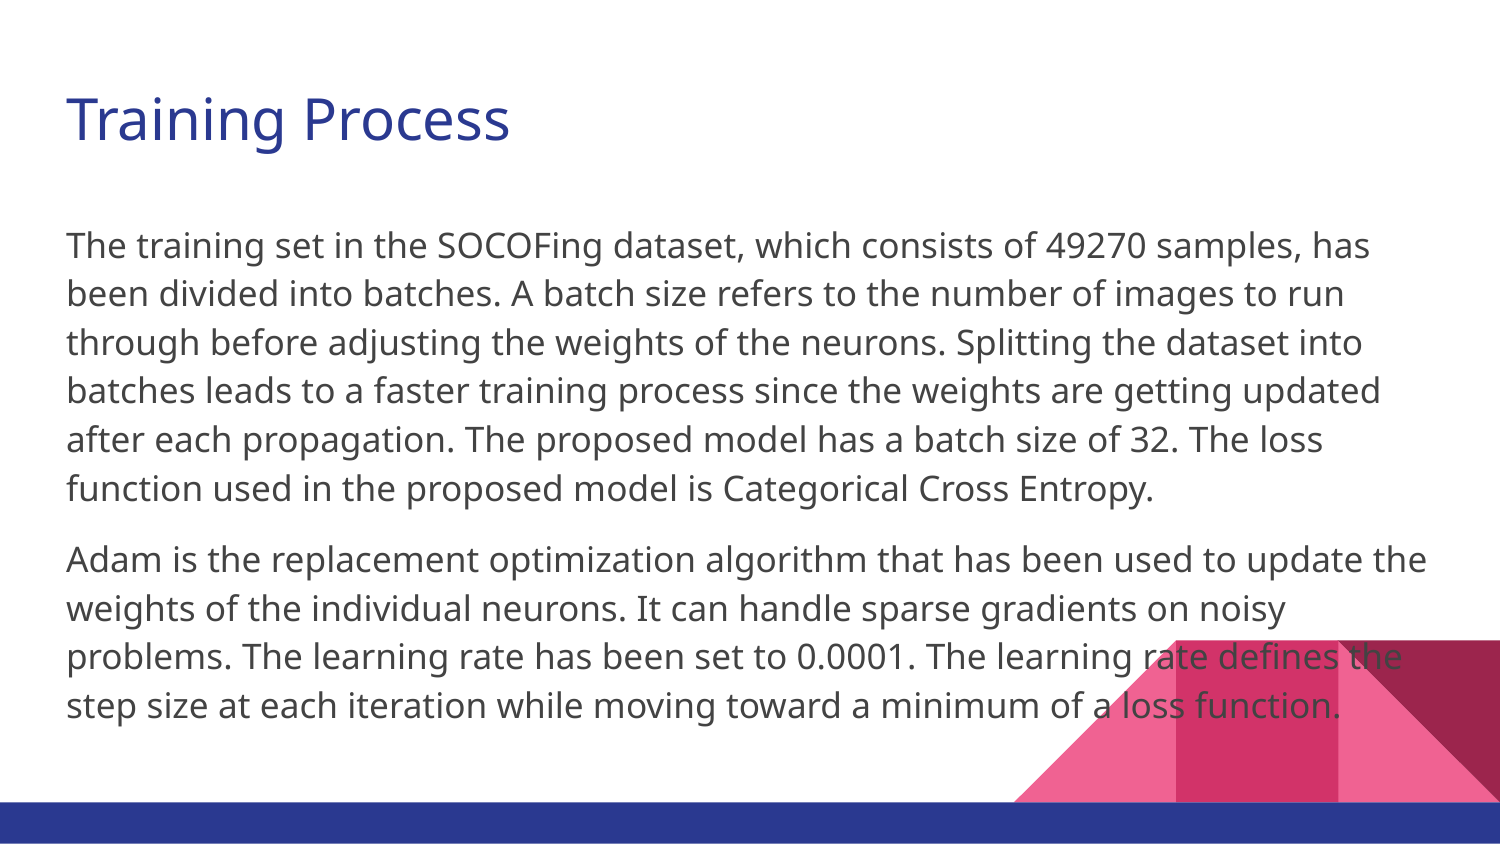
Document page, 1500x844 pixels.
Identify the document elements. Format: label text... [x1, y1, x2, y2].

list The training set in the SOCOFing dataset, which consists of 49270 samples, has been divided into batches. A batch size refers to the number of images to run through before adjusting the weights of the neurons. Splitting the dataset into batches leads to a faster training process since the weights are getting updated after each propagation. The proposed model has a batch size of 32. The loss function used in the proposed model is Categorical Cross Entropy. Adam is the replacement optimization algorithm that has been used to update the weights of the individual neurons. It can handle sparse gradients on noisy problems. The learning rate has been set to 0.0001. The learning rate defines the step size at each iteration while moving toward a minimum of a loss function. [51, 201, 1449, 750]
title Training Process [51, 67, 1449, 167]
